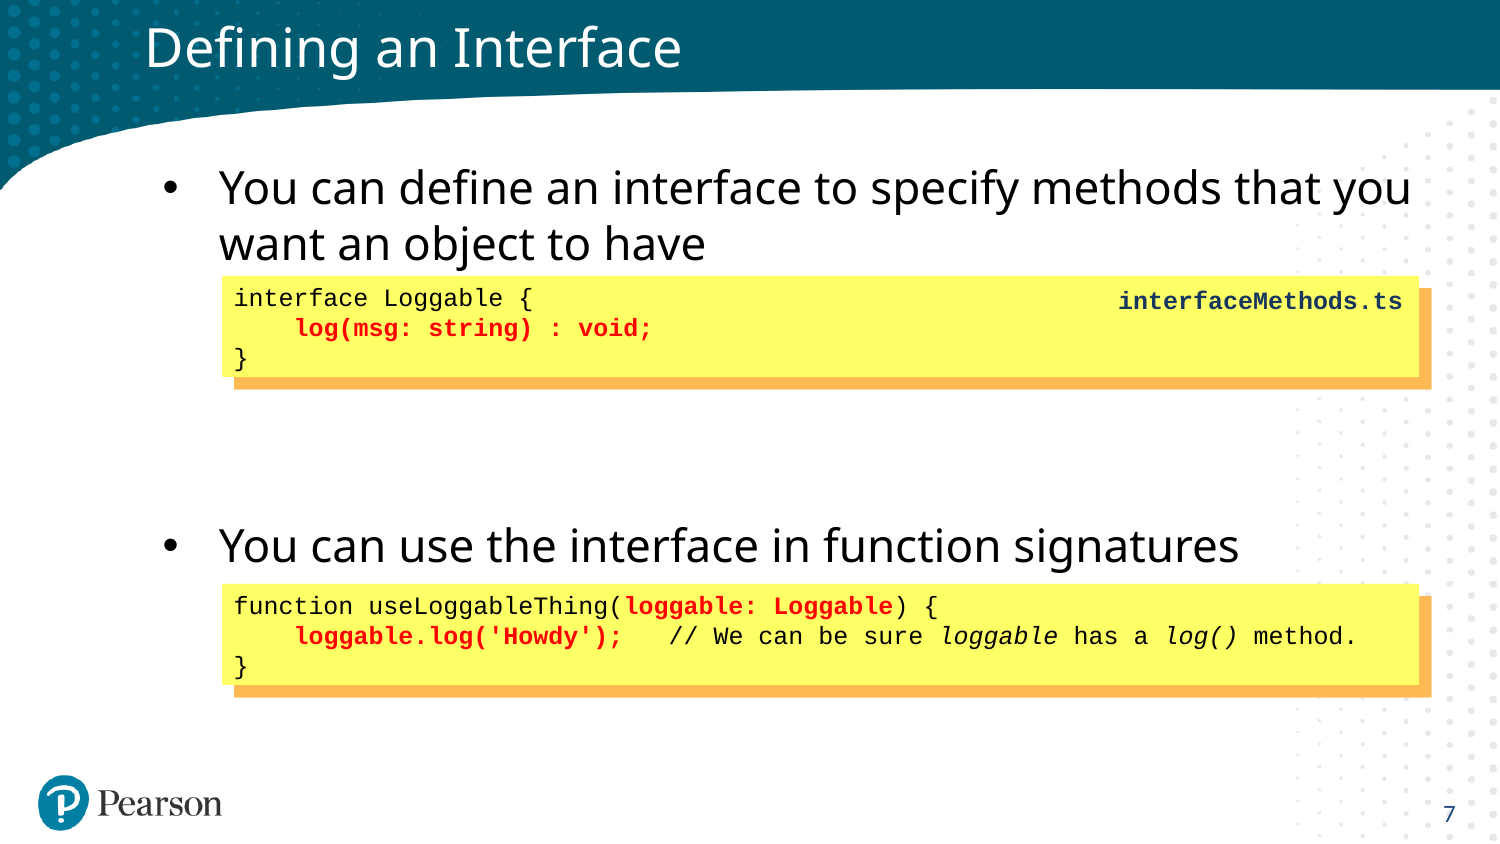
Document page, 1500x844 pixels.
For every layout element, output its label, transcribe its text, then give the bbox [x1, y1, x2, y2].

text_box function useLoggableThing(loggable: Loggable) { loggable.log('Howdy'); // We can be sure loggable has a log() method. } [222, 583, 1420, 685]
text_box 7 [1406, 759, 1493, 835]
text_box interfaceMethods.ts [1103, 276, 1418, 322]
text_box interface Loggable { log(msg: string) : void; } [222, 275, 1420, 377]
title Defining an Interface [130, 6, 1431, 98]
picture [0, 90, 1500, 844]
list You can define an interface to specify methods that you want an object to have You can use the interface in function signatures Ensures an incoming object has the requisite methods [147, 151, 1431, 766]
